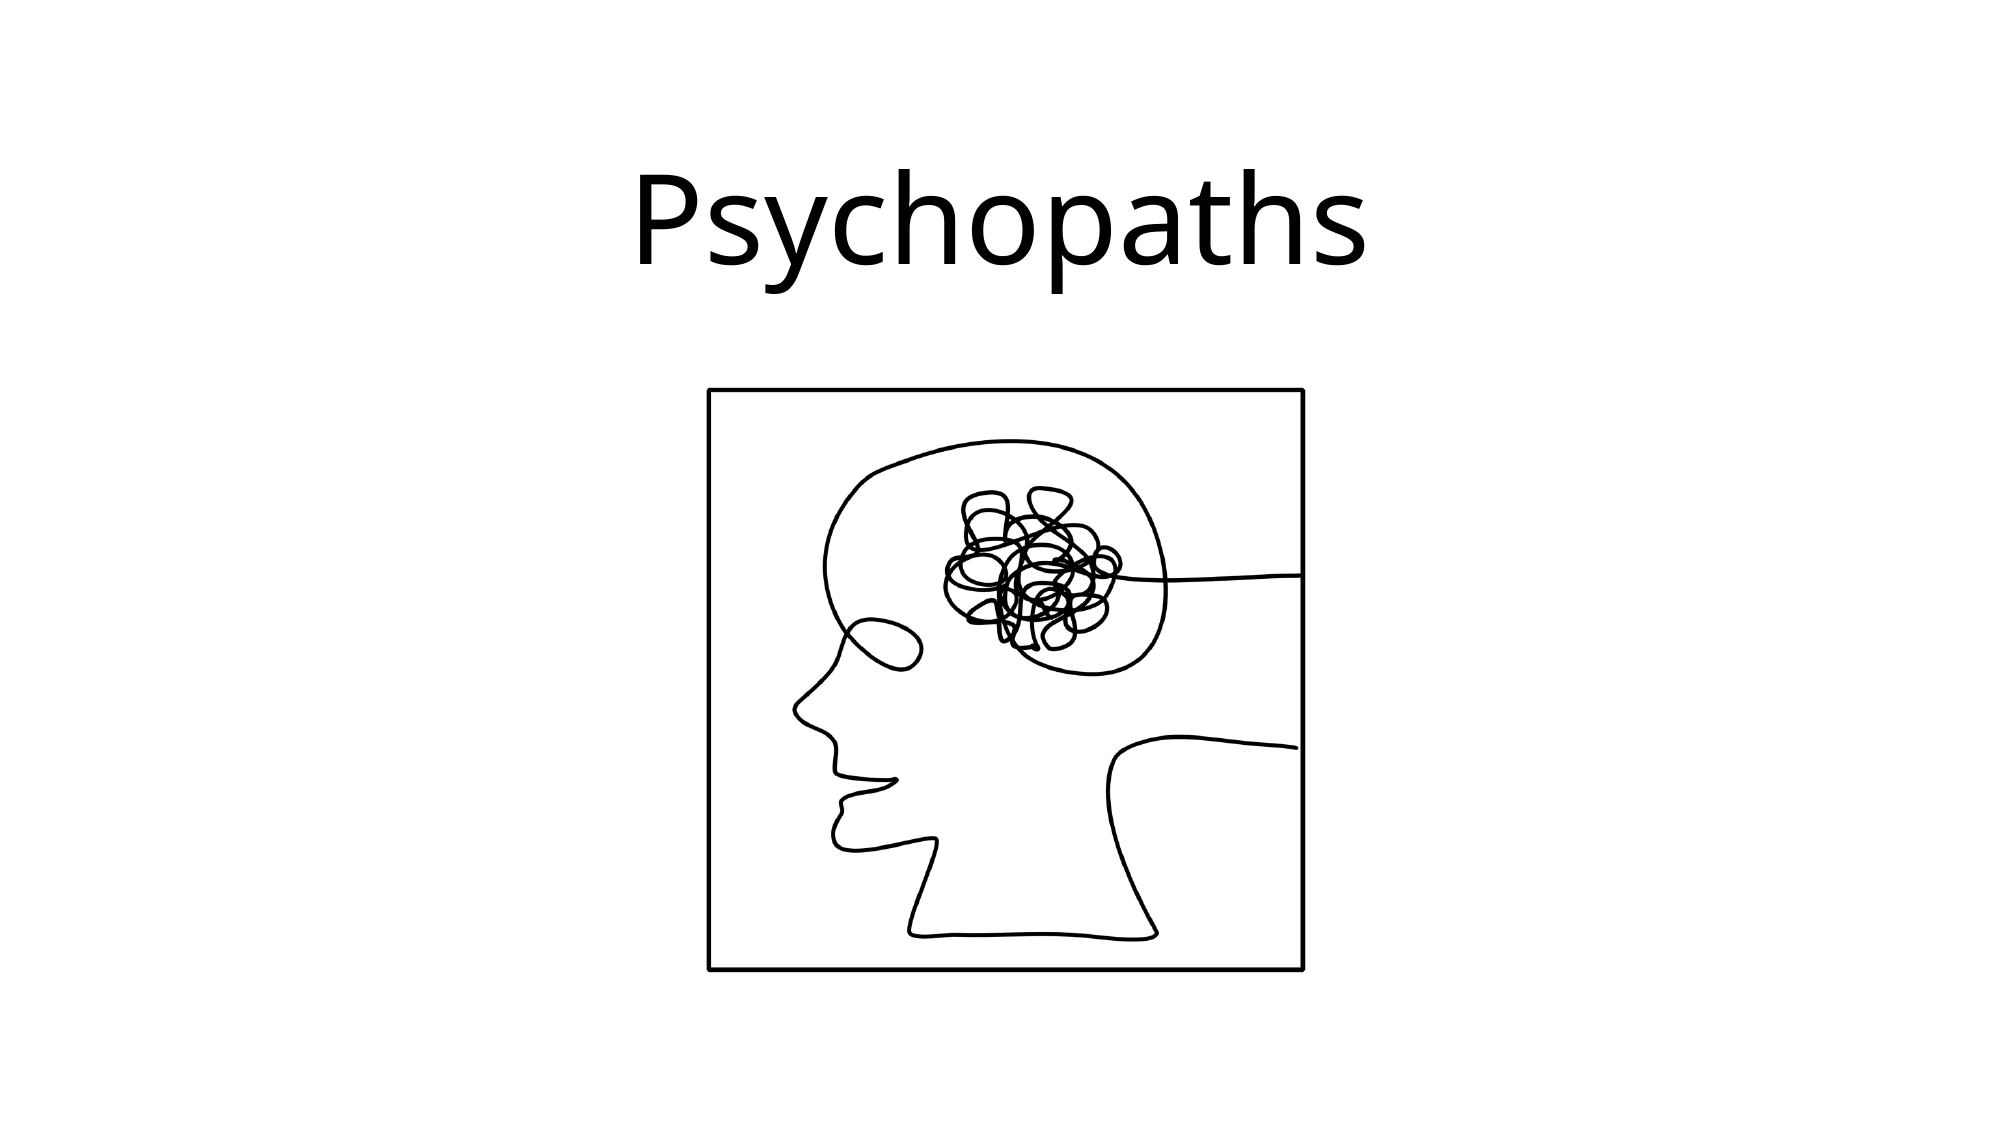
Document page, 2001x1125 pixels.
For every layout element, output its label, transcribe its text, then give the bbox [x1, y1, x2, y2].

picture [671, 353, 1329, 1011]
title Psychopaths [364, 99, 1636, 300]
